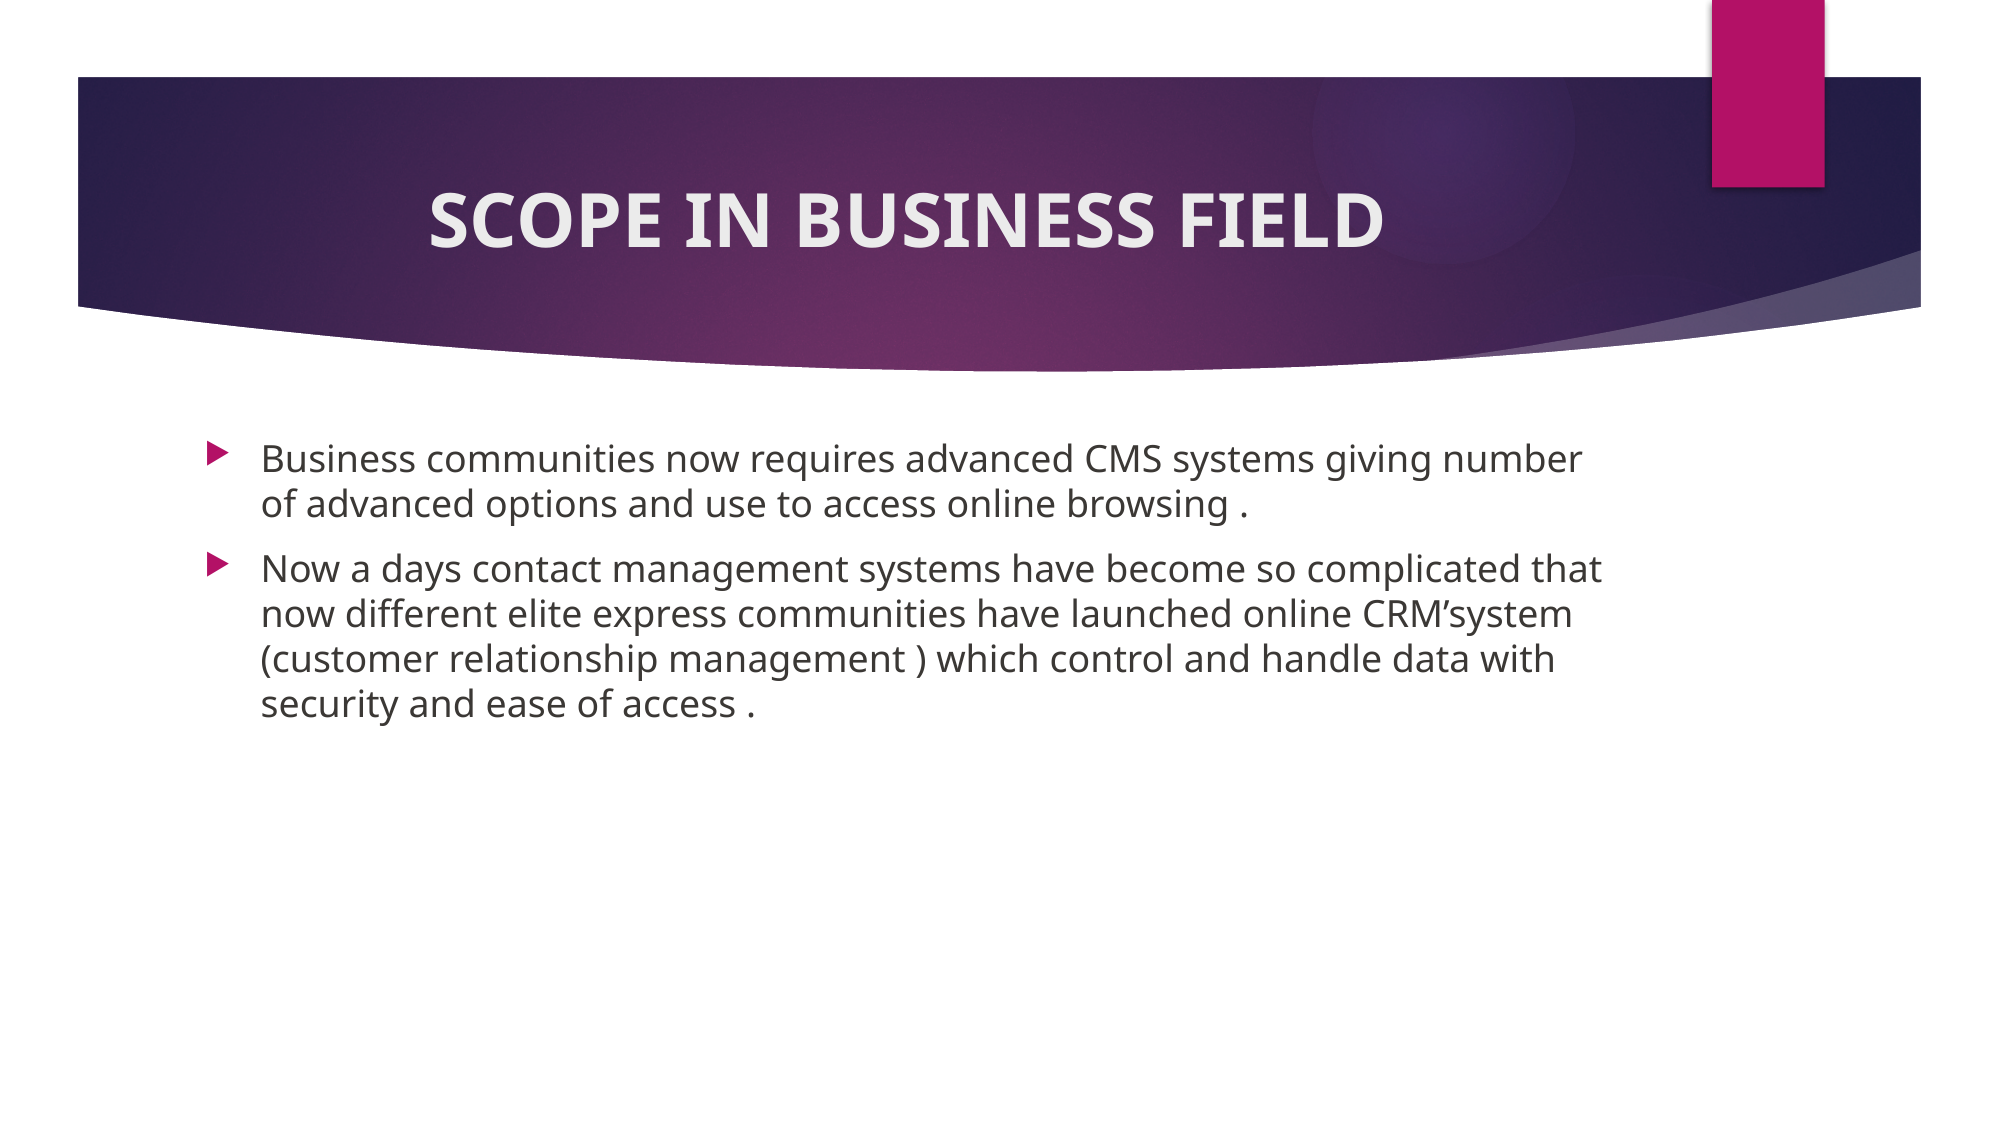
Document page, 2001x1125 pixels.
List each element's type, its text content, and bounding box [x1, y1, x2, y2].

list Business communities now requires advanced CMS systems giving number of advanced options and use to access online browsing . Now a days contact management systems have become so complicated that now different elite express communities have launched online CRM’system (customer relationship management ) which control and handle data with security and ease of access . [189, 427, 1638, 988]
title SCOPE IN BUSINESS FIELD [189, 159, 1627, 276]
